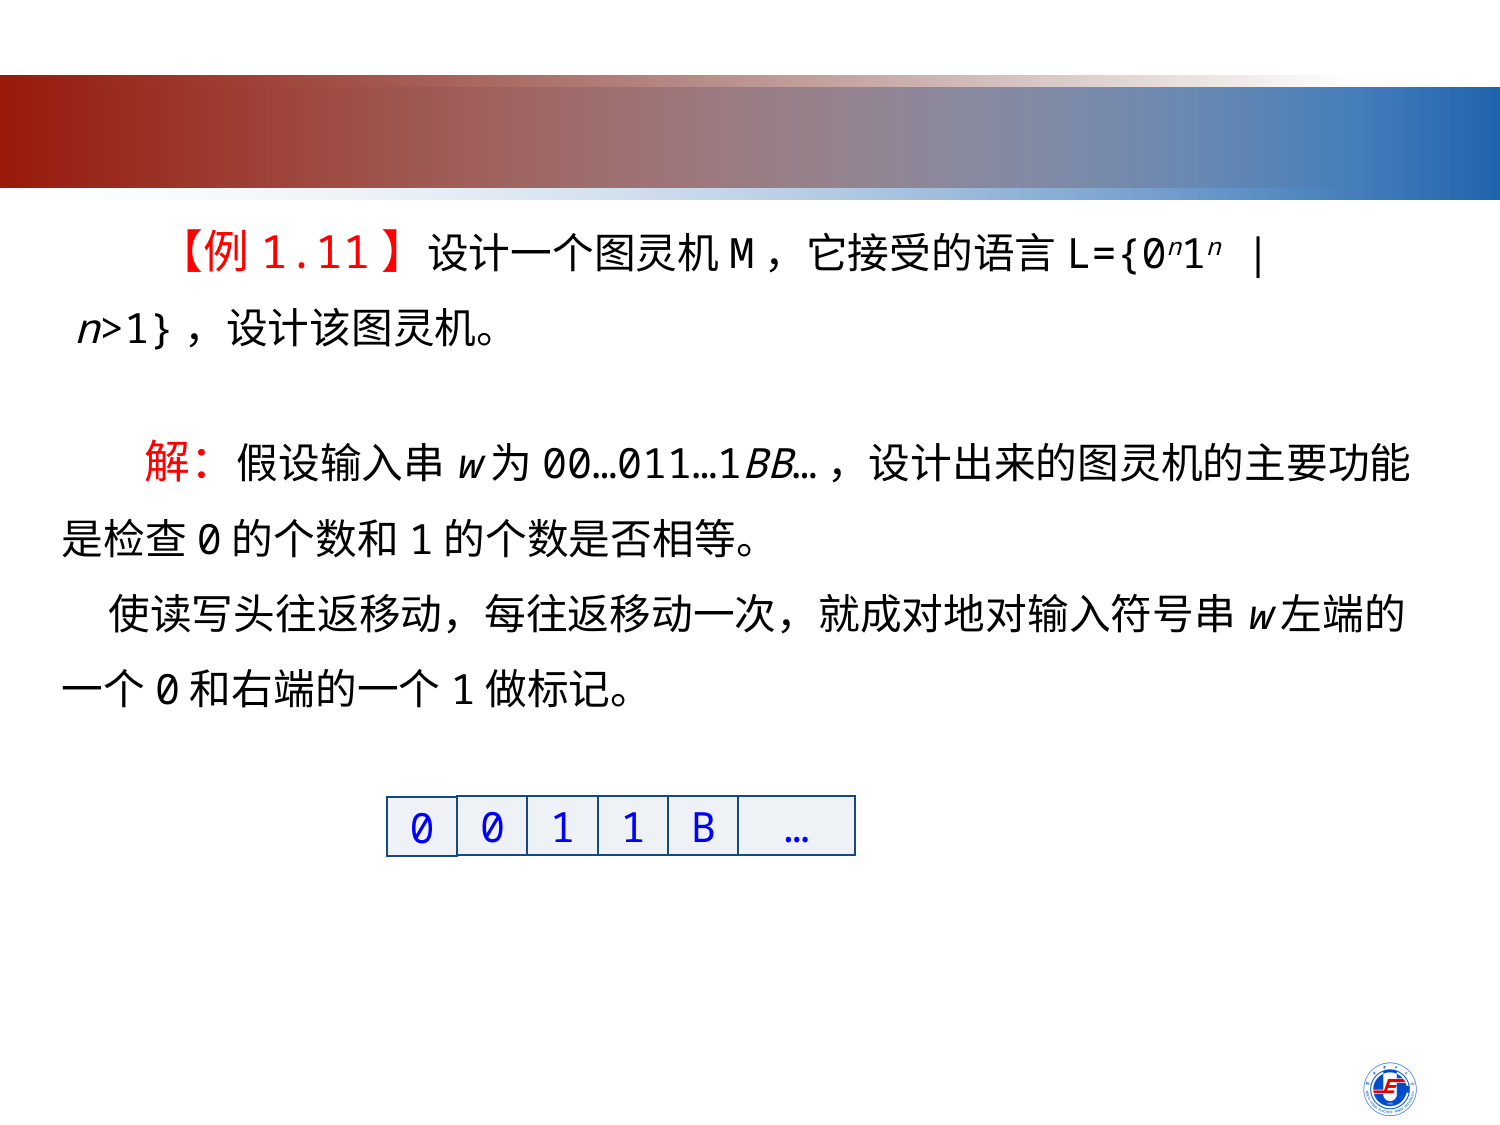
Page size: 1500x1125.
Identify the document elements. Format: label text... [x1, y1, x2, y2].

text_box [386, 796, 856, 857]
text_box 【例1.11】设计一个图灵机M，它接受的语言L={0n1n | n>1}，设计该图灵机。 [59, 187, 1418, 360]
text_box 解：假设输入串w为00…011…1BB…，设计出来的图灵机的主要功能是检查0的个数和1的个数是否相等。 使读写头往返移动，每往返移动一次，就成对地对输入符号串w左端的一个0和右端的一个1做标记。 [46, 398, 1430, 721]
picture [1359, 1054, 1425, 1125]
